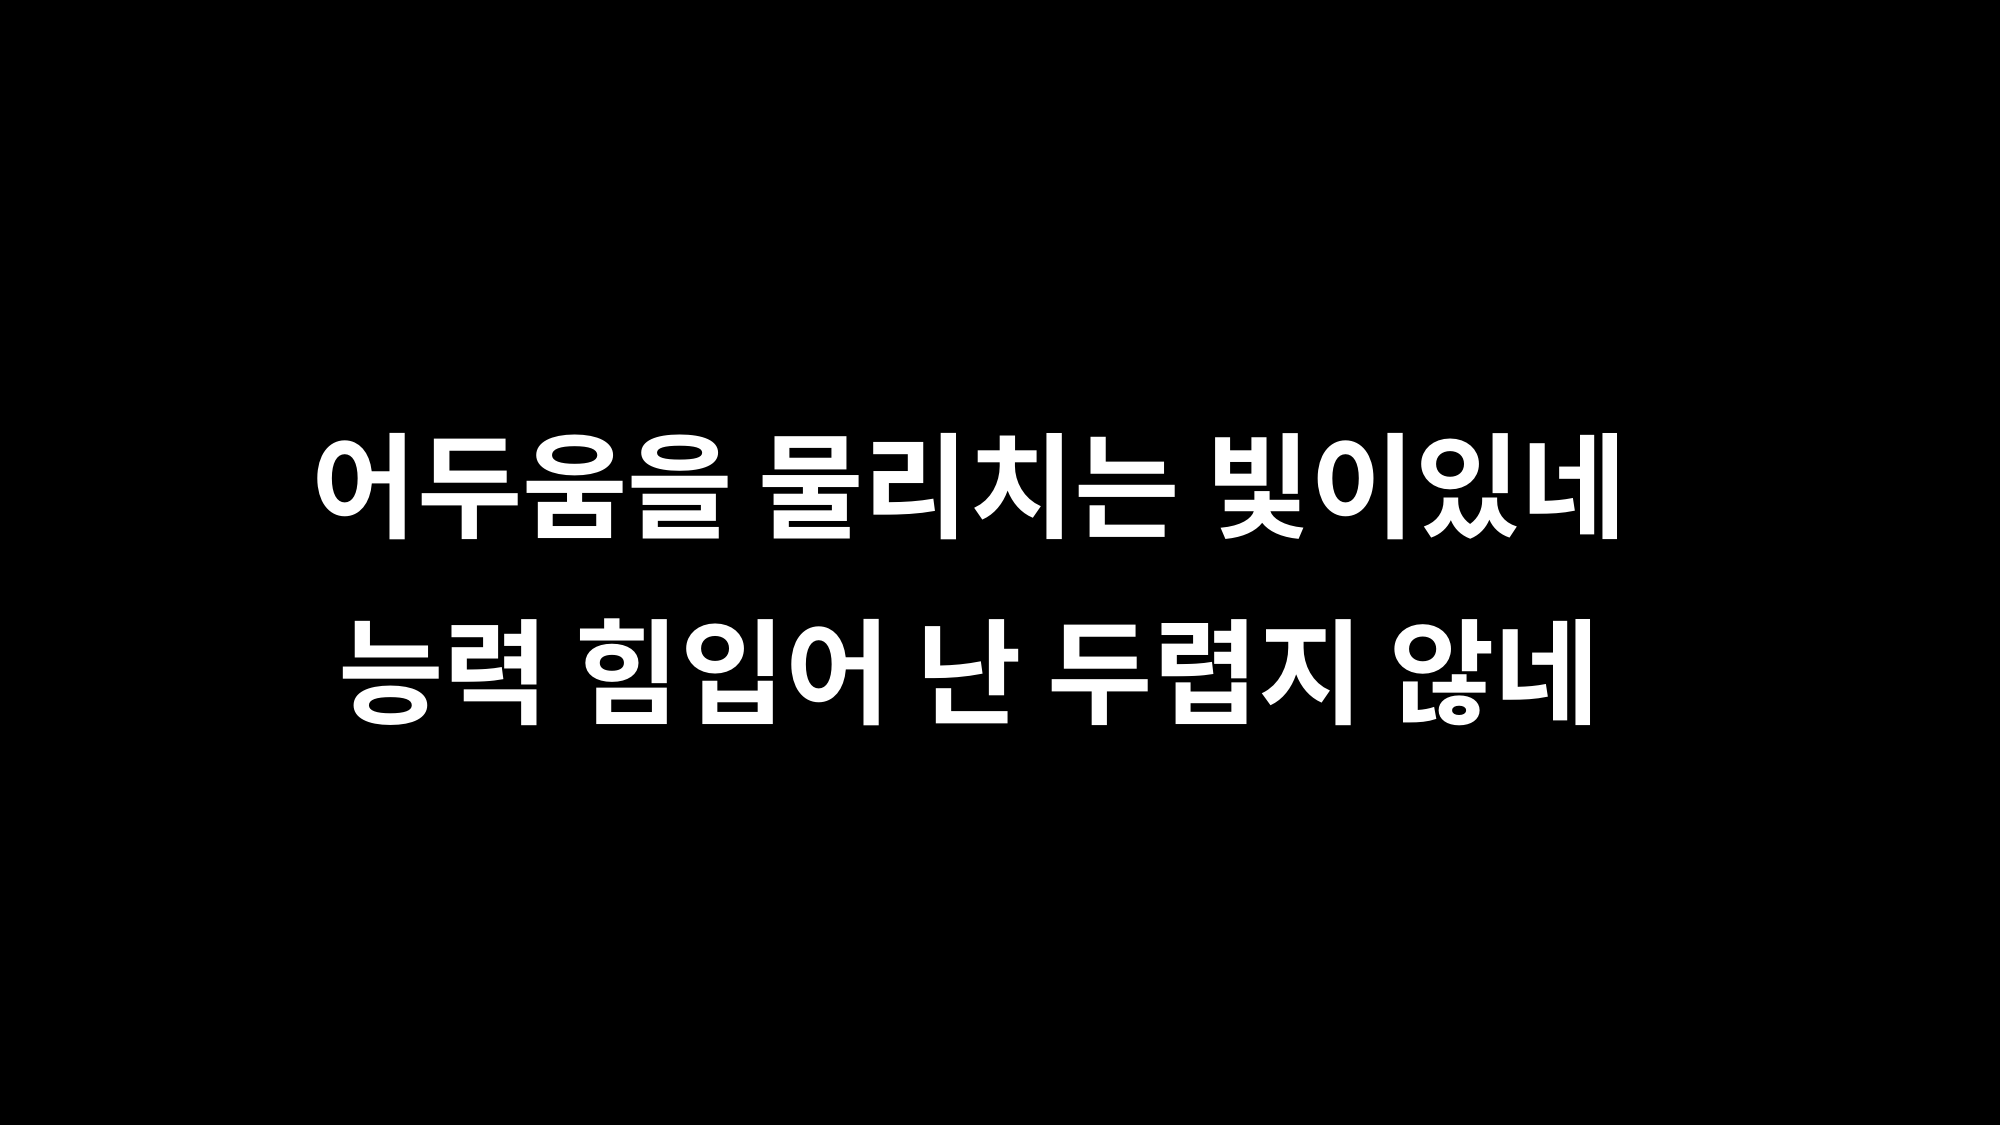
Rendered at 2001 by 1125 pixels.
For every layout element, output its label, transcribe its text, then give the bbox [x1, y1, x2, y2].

text_box 어두움을 물리치는 빛이있네 능력 힘입어 난 두렵지 않네 [52, 359, 1913, 746]
